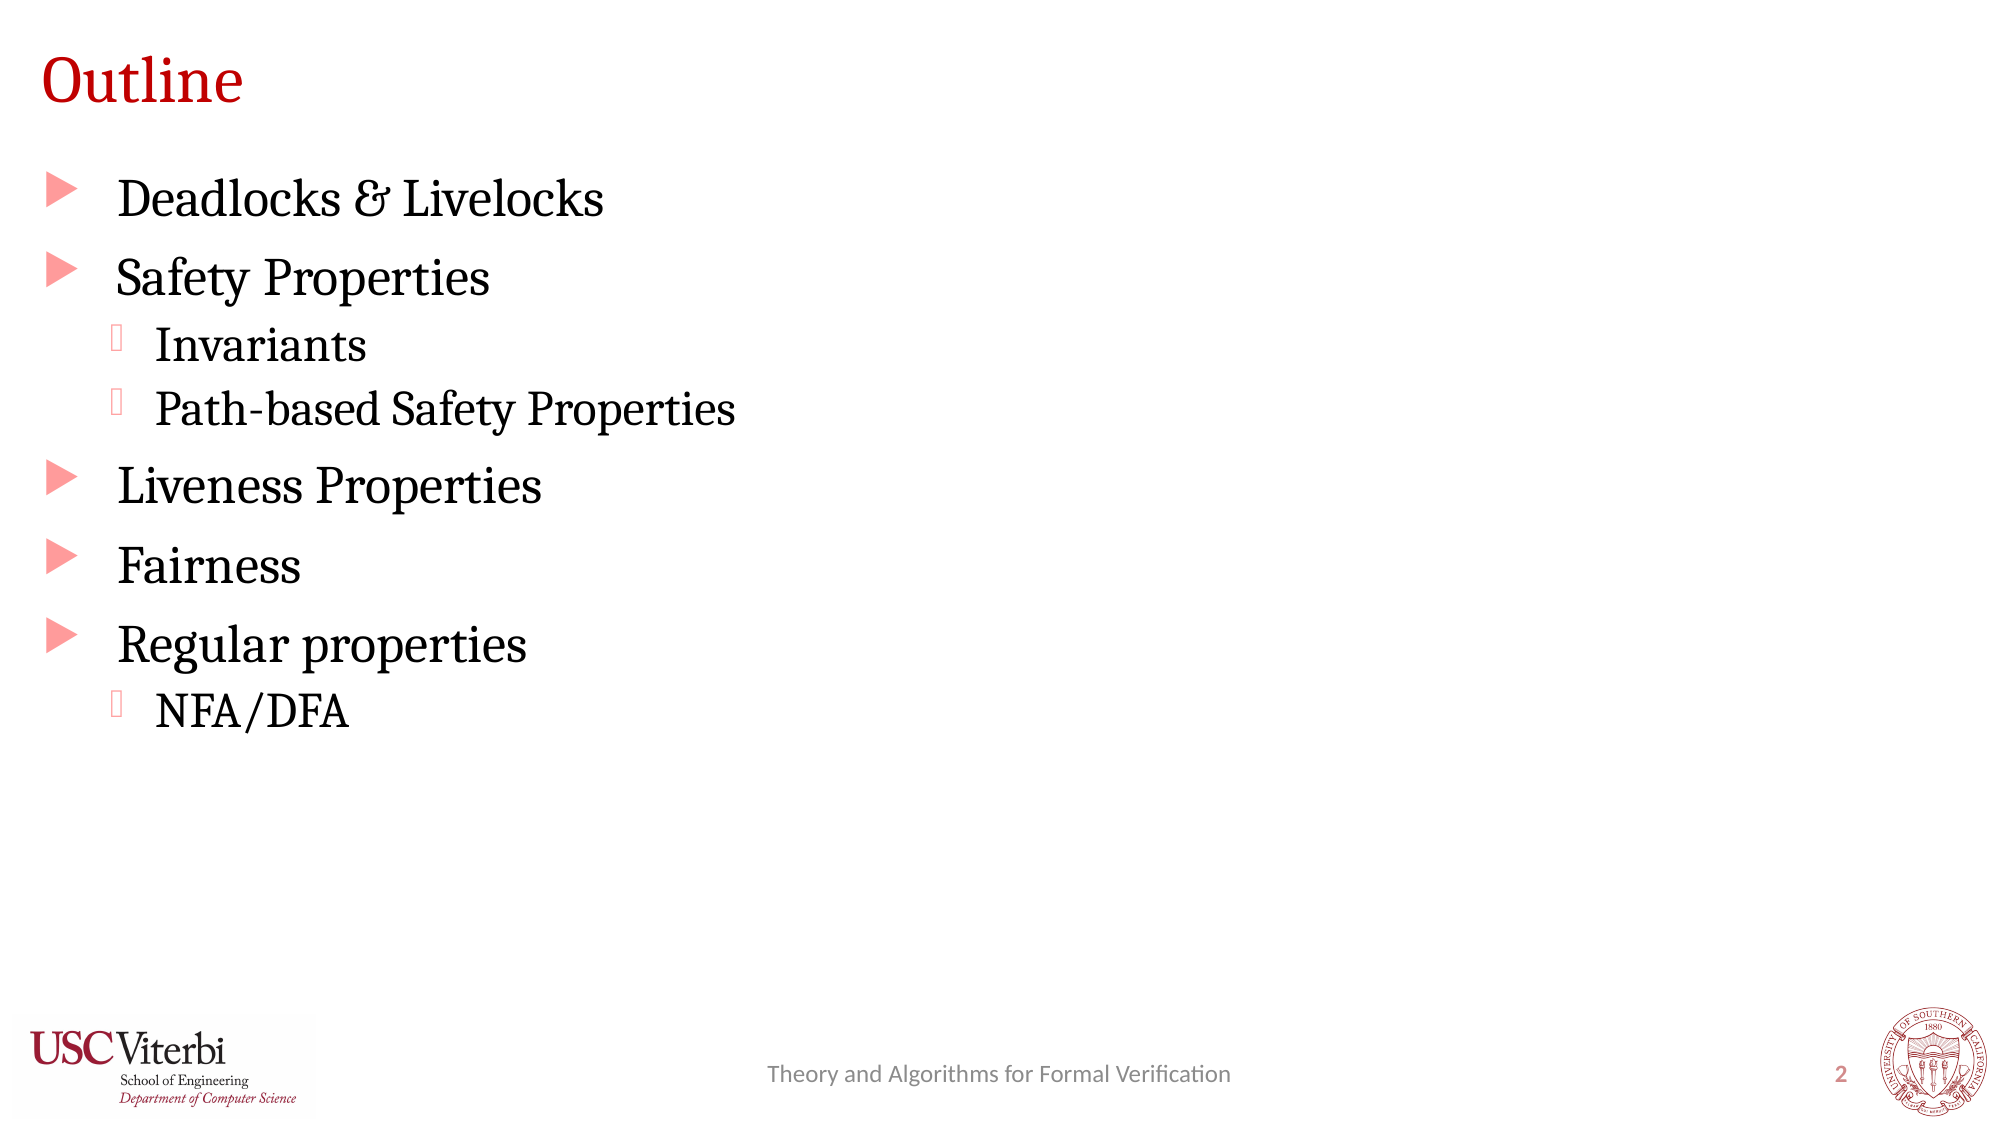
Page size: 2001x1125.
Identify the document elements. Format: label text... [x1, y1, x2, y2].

picture [12, 1014, 316, 1119]
slide_number 2 [1684, 1042, 1863, 1103]
picture [1879, 1002, 1988, 1119]
title Outline [27, 12, 1947, 150]
list Deadlocks & Livelocks Safety Properties Invariants Path-based Safety Properties Liveness Properties Fairness Regular properties NFA/DFA [27, 162, 1947, 933]
footer Theory and Algorithms for Formal Verification [662, 1042, 1338, 1103]
